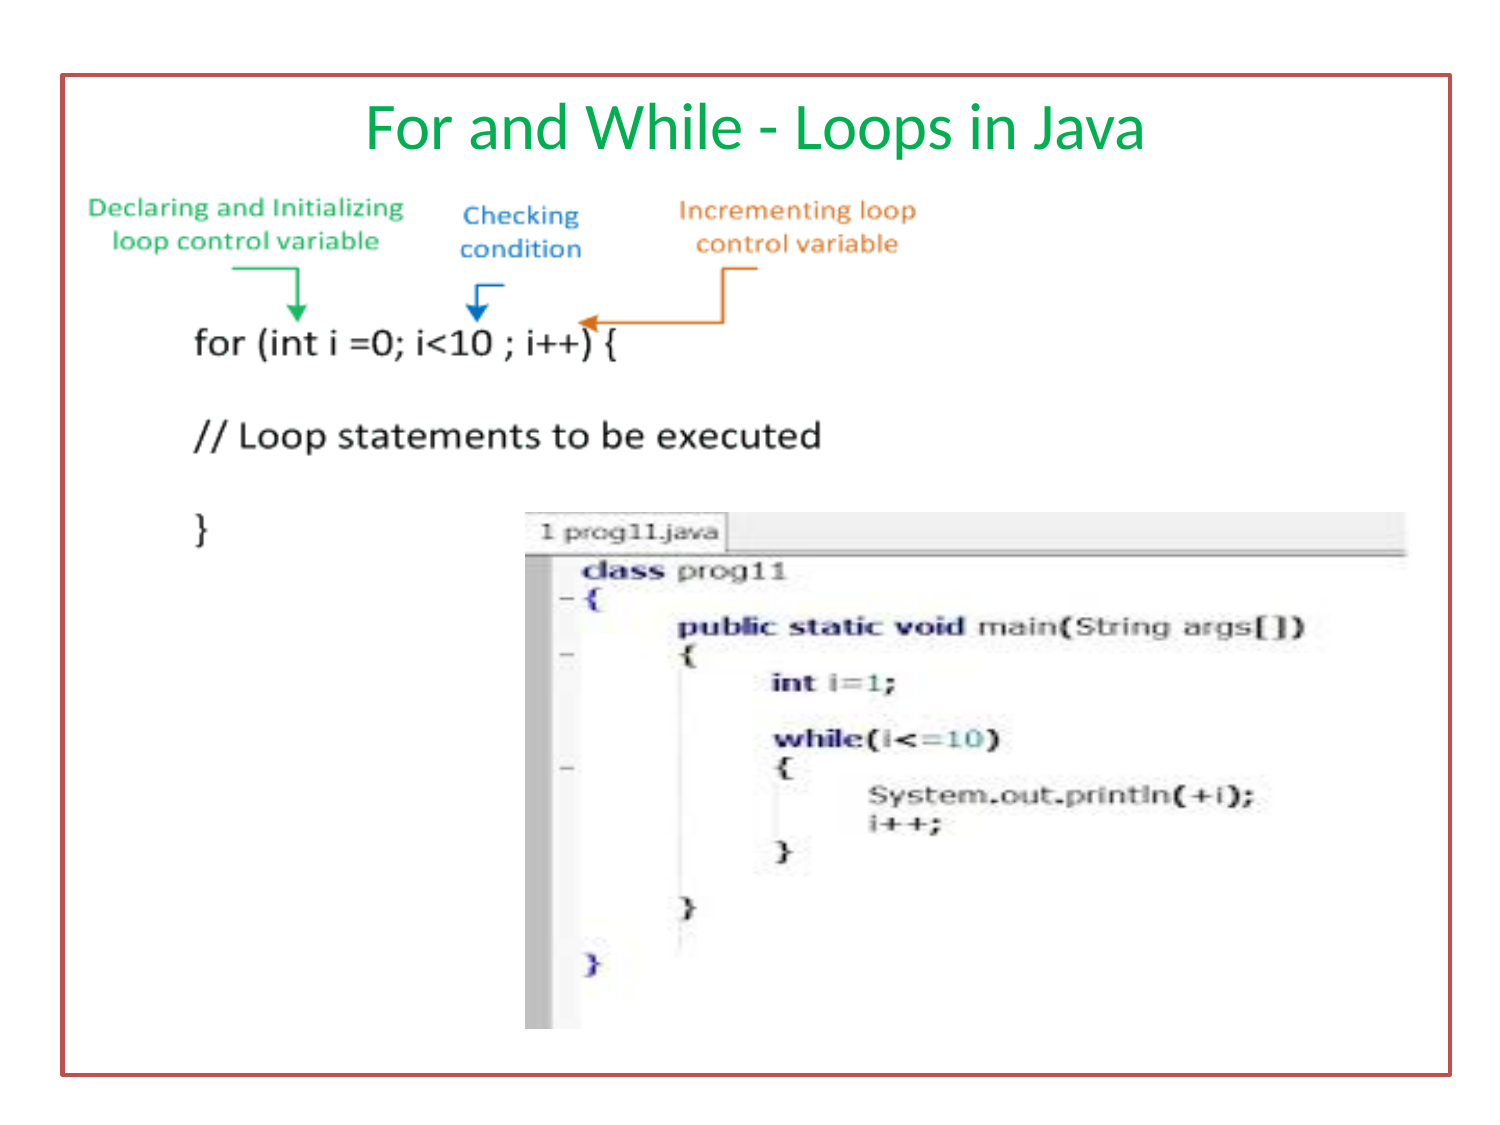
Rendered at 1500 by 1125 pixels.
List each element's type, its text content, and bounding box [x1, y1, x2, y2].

subtitle For and While - Loops in Java [60, 73, 1452, 1077]
picture [74, 162, 1413, 1029]
